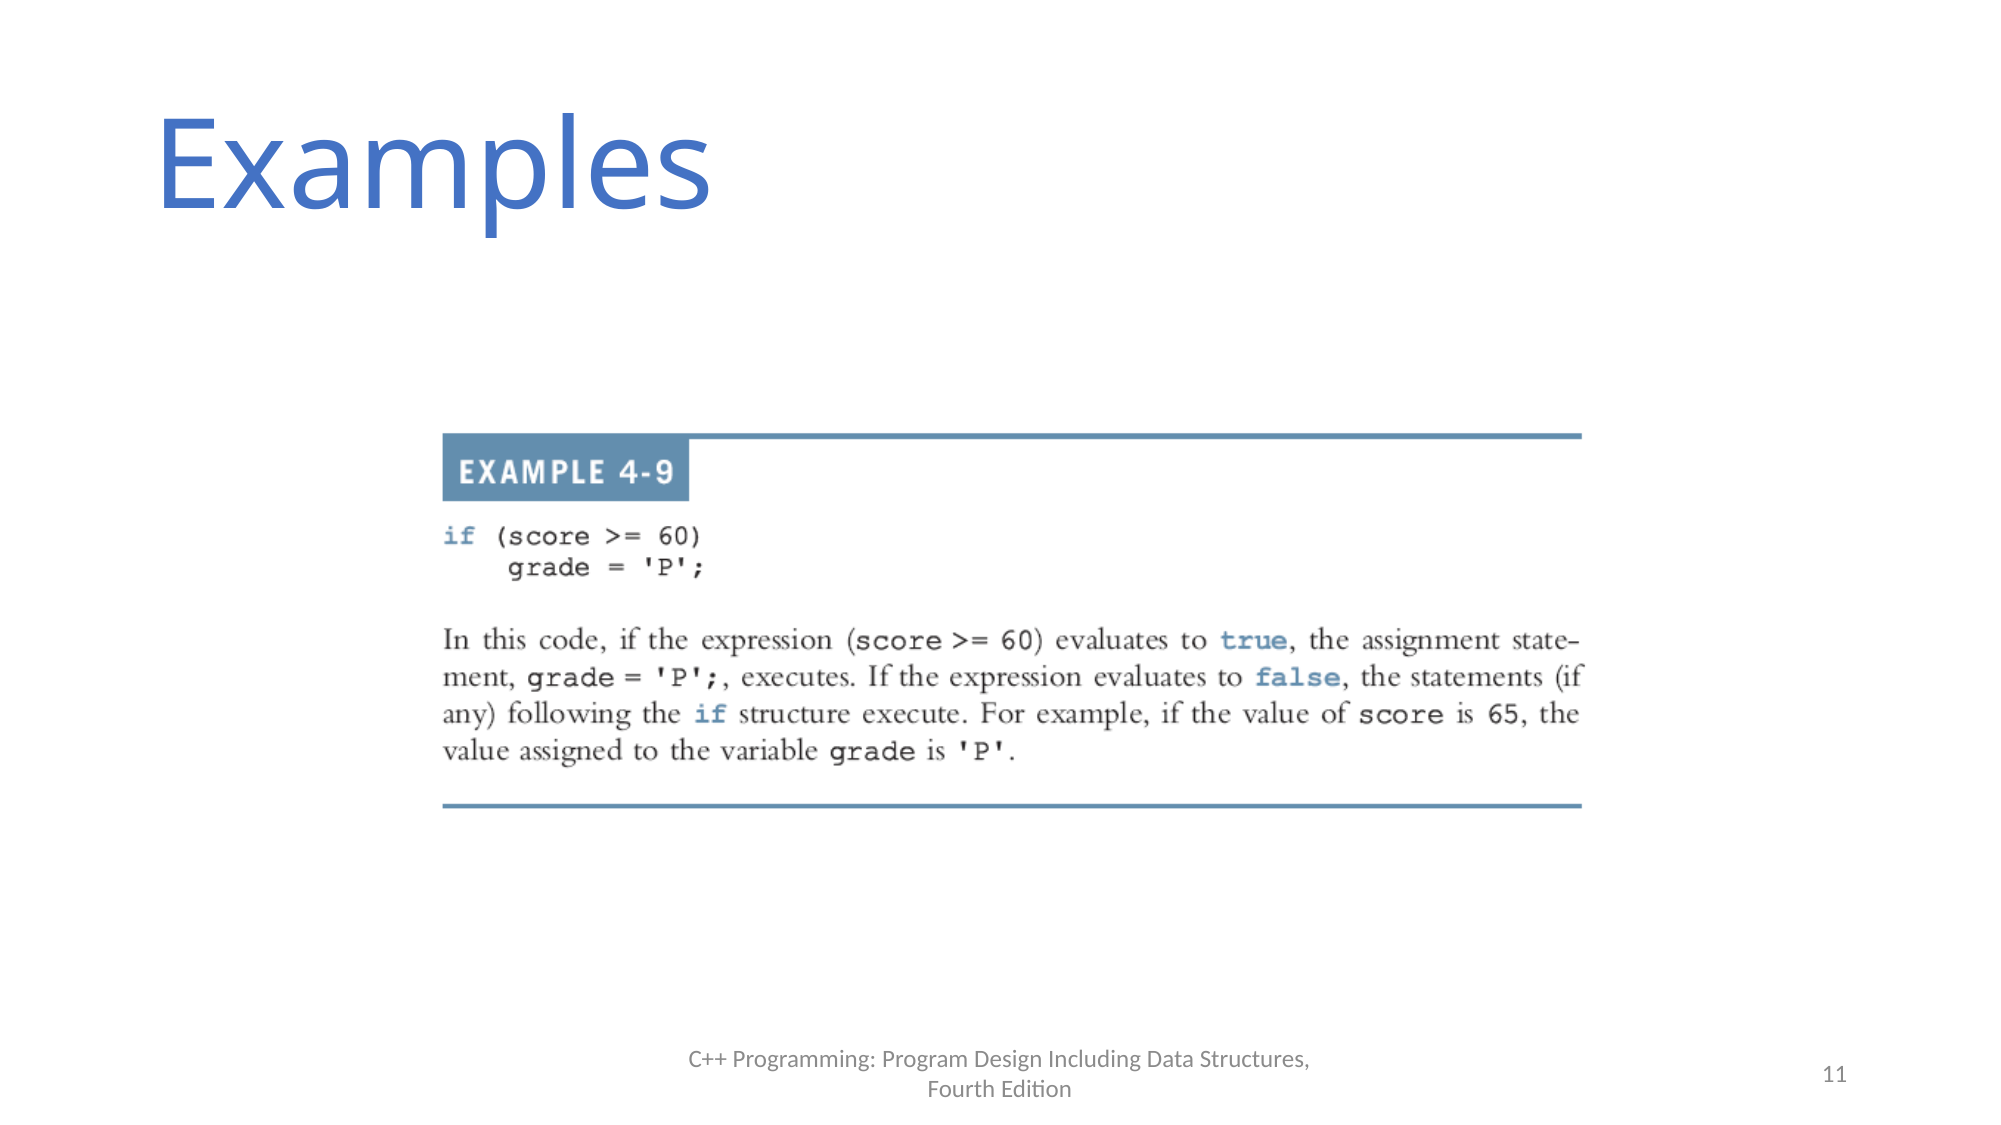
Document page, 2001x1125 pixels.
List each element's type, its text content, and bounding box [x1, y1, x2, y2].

footer C++ Programming: Program Design Including Data Structures, Fourth Edition [662, 1042, 1338, 1103]
title Examples [137, 59, 1863, 278]
slide_number 11 [1412, 1042, 1863, 1103]
picture [437, 429, 1588, 813]
